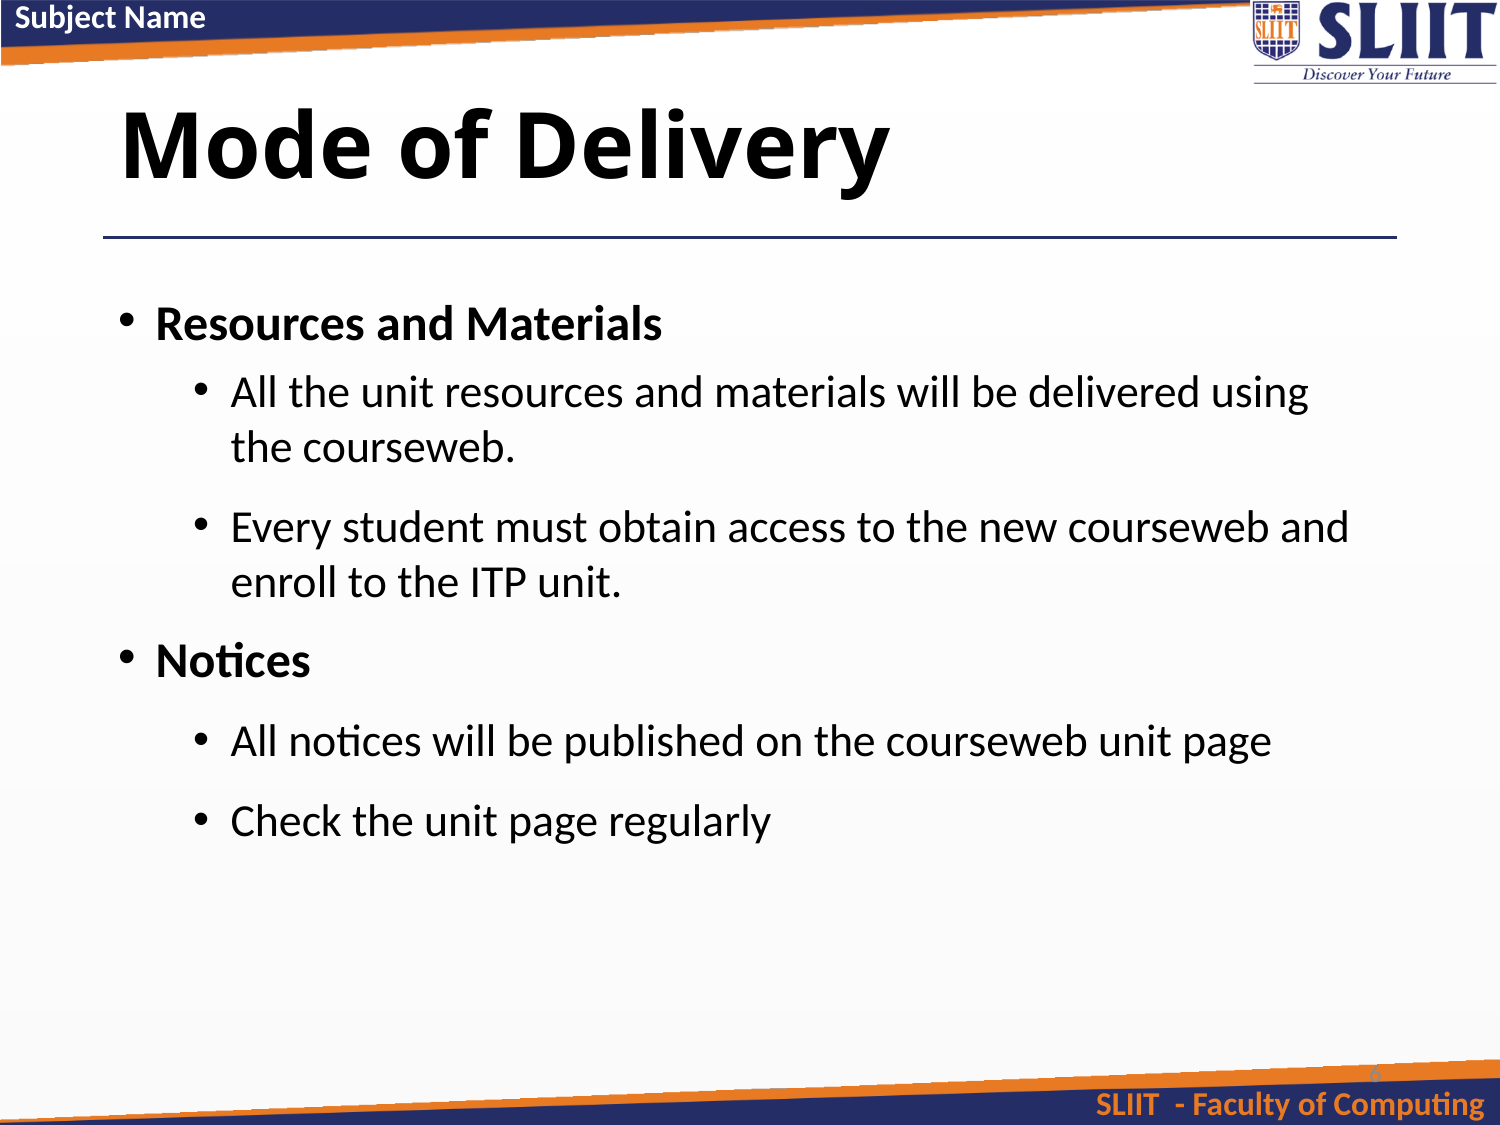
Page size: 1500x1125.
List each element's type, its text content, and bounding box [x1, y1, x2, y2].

picture [1302, 1103, 1310, 1112]
picture [1250, 0, 1500, 84]
title Mode of Delivery [103, 59, 1397, 238]
picture [1243, 1103, 1249, 1112]
slide_number 6 [1059, 1042, 1397, 1103]
picture [1356, 1103, 1364, 1112]
picture [0, 1050, 1500, 1125]
picture [2, 2, 1249, 75]
list Resources and Materials All the unit resources and materials will be delivered using the courseweb. Every student must obtain access to the new courseweb and enroll to the ITP unit. Notices All notices will be published on the courseweb unit page Check the unit page regularly [103, 299, 1397, 1014]
